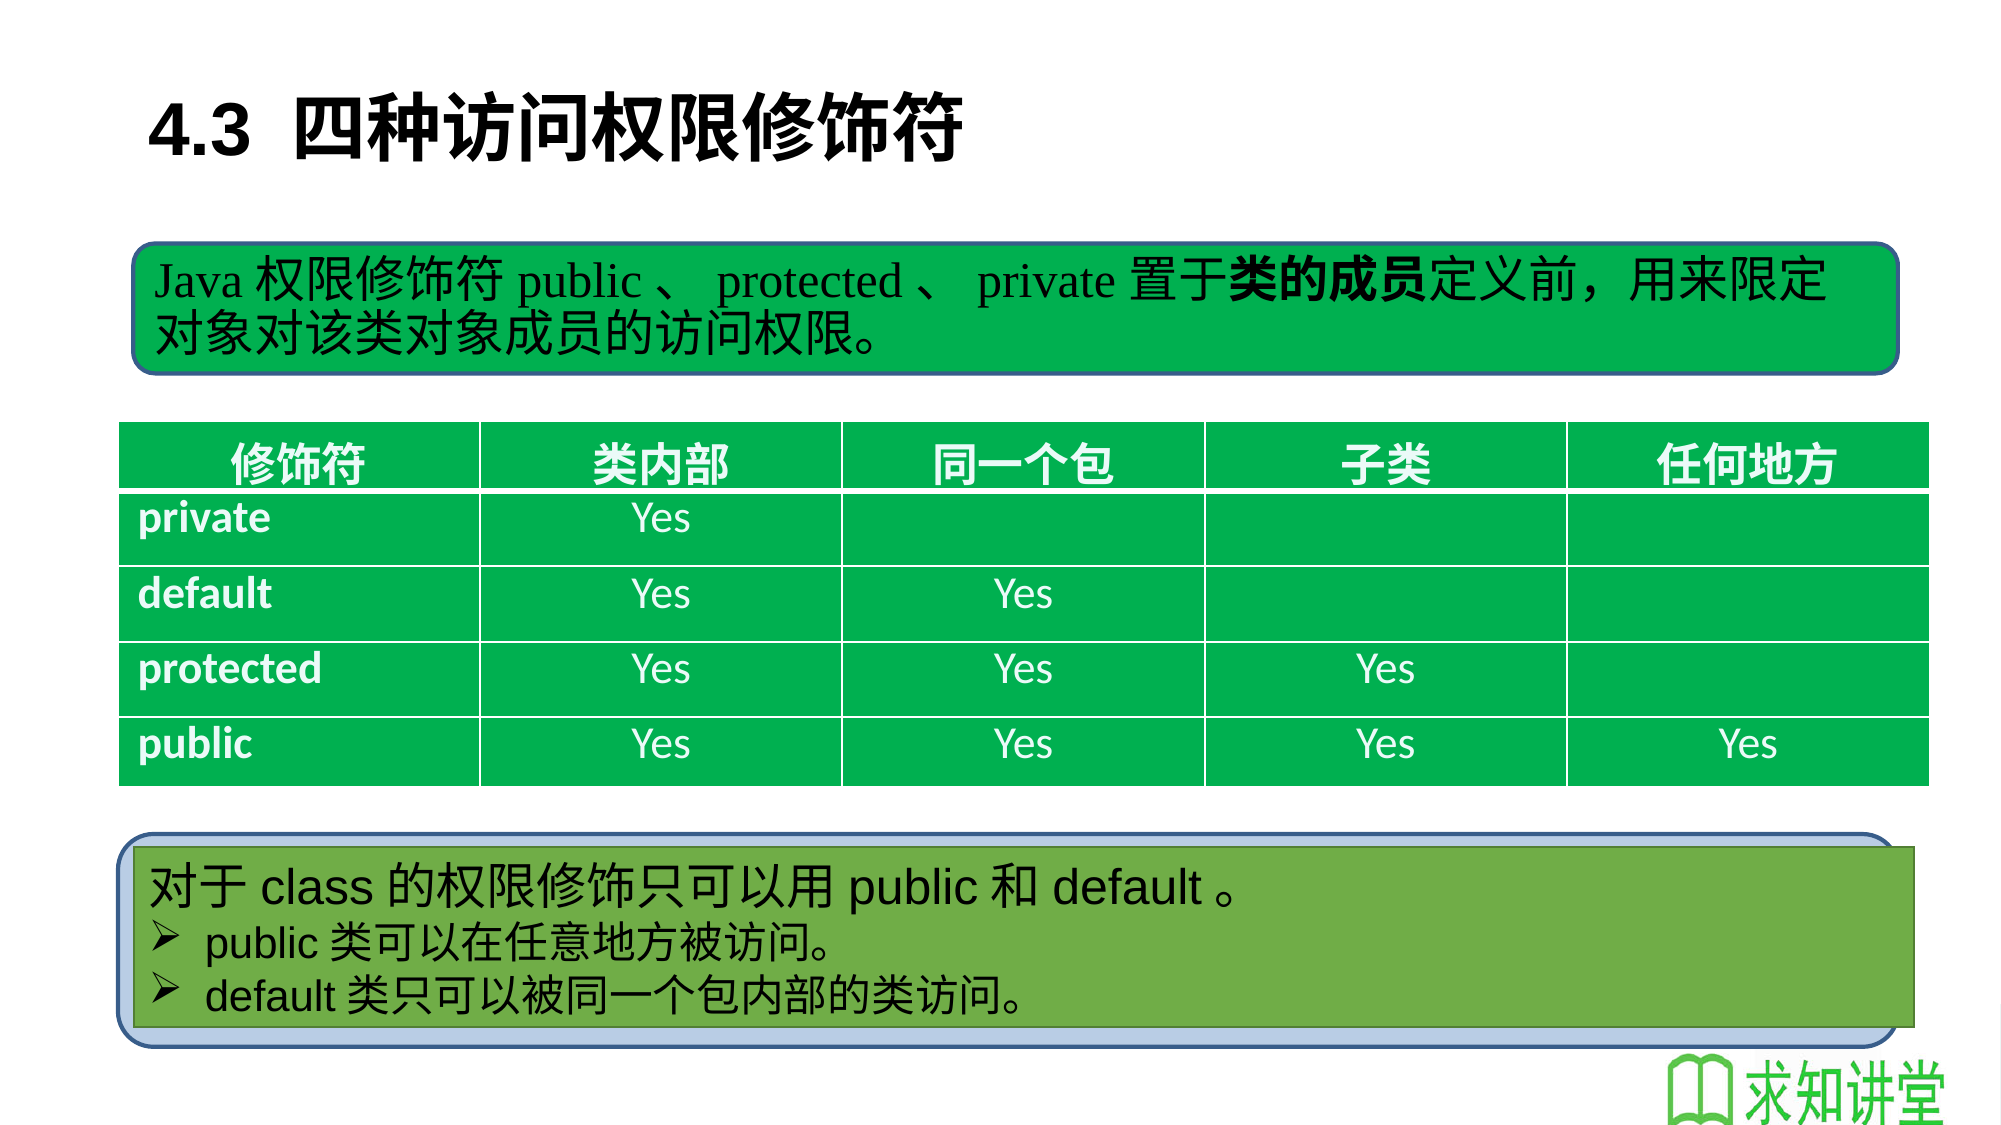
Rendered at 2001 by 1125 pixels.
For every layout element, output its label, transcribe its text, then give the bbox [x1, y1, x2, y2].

table_cell Yes [843, 643, 1204, 716]
table_cell Yes [1206, 643, 1566, 716]
table_cell [1206, 567, 1566, 641]
table_cell Yes [1568, 718, 1929, 786]
text_box Java权限修饰符public、protected、private置于类的成员定义前，用来限定对象对该类对象成员的访问权限。 [133, 243, 1898, 374]
table_cell Yes [481, 567, 841, 641]
table_cell protected [119, 643, 479, 716]
table_cell [1568, 643, 1929, 716]
table_cell private [119, 494, 479, 565]
table_cell public [119, 718, 479, 786]
table_header 修饰符 [119, 422, 479, 488]
table_cell Yes [843, 718, 1204, 786]
table_cell Yes [843, 567, 1204, 641]
table_header 任何地方 [1568, 422, 1929, 488]
table_cell [1568, 494, 1929, 565]
table_header 子类 [1206, 422, 1566, 488]
table_cell [1568, 567, 1929, 641]
table_cell Yes [481, 494, 841, 565]
table_cell Yes [481, 718, 841, 786]
table_cell [1206, 494, 1566, 565]
table_cell default [119, 567, 479, 641]
picture [0, 0, 2001, 1125]
table_cell Yes [481, 643, 841, 716]
table_cell [843, 494, 1204, 565]
text_box [117, 833, 1894, 1047]
table_header 类内部 [481, 422, 841, 488]
table_header 同一个包 [843, 422, 1204, 488]
table_cell Yes [1206, 718, 1566, 786]
text_box 4.3 四种访问权限修饰符 [133, 72, 1284, 178]
text_box 对于class的权限修饰只可以用public和default。 public类可以在任意地方被访问。 default类只可以被同一个包内部的类访问。 [133, 846, 1915, 1028]
